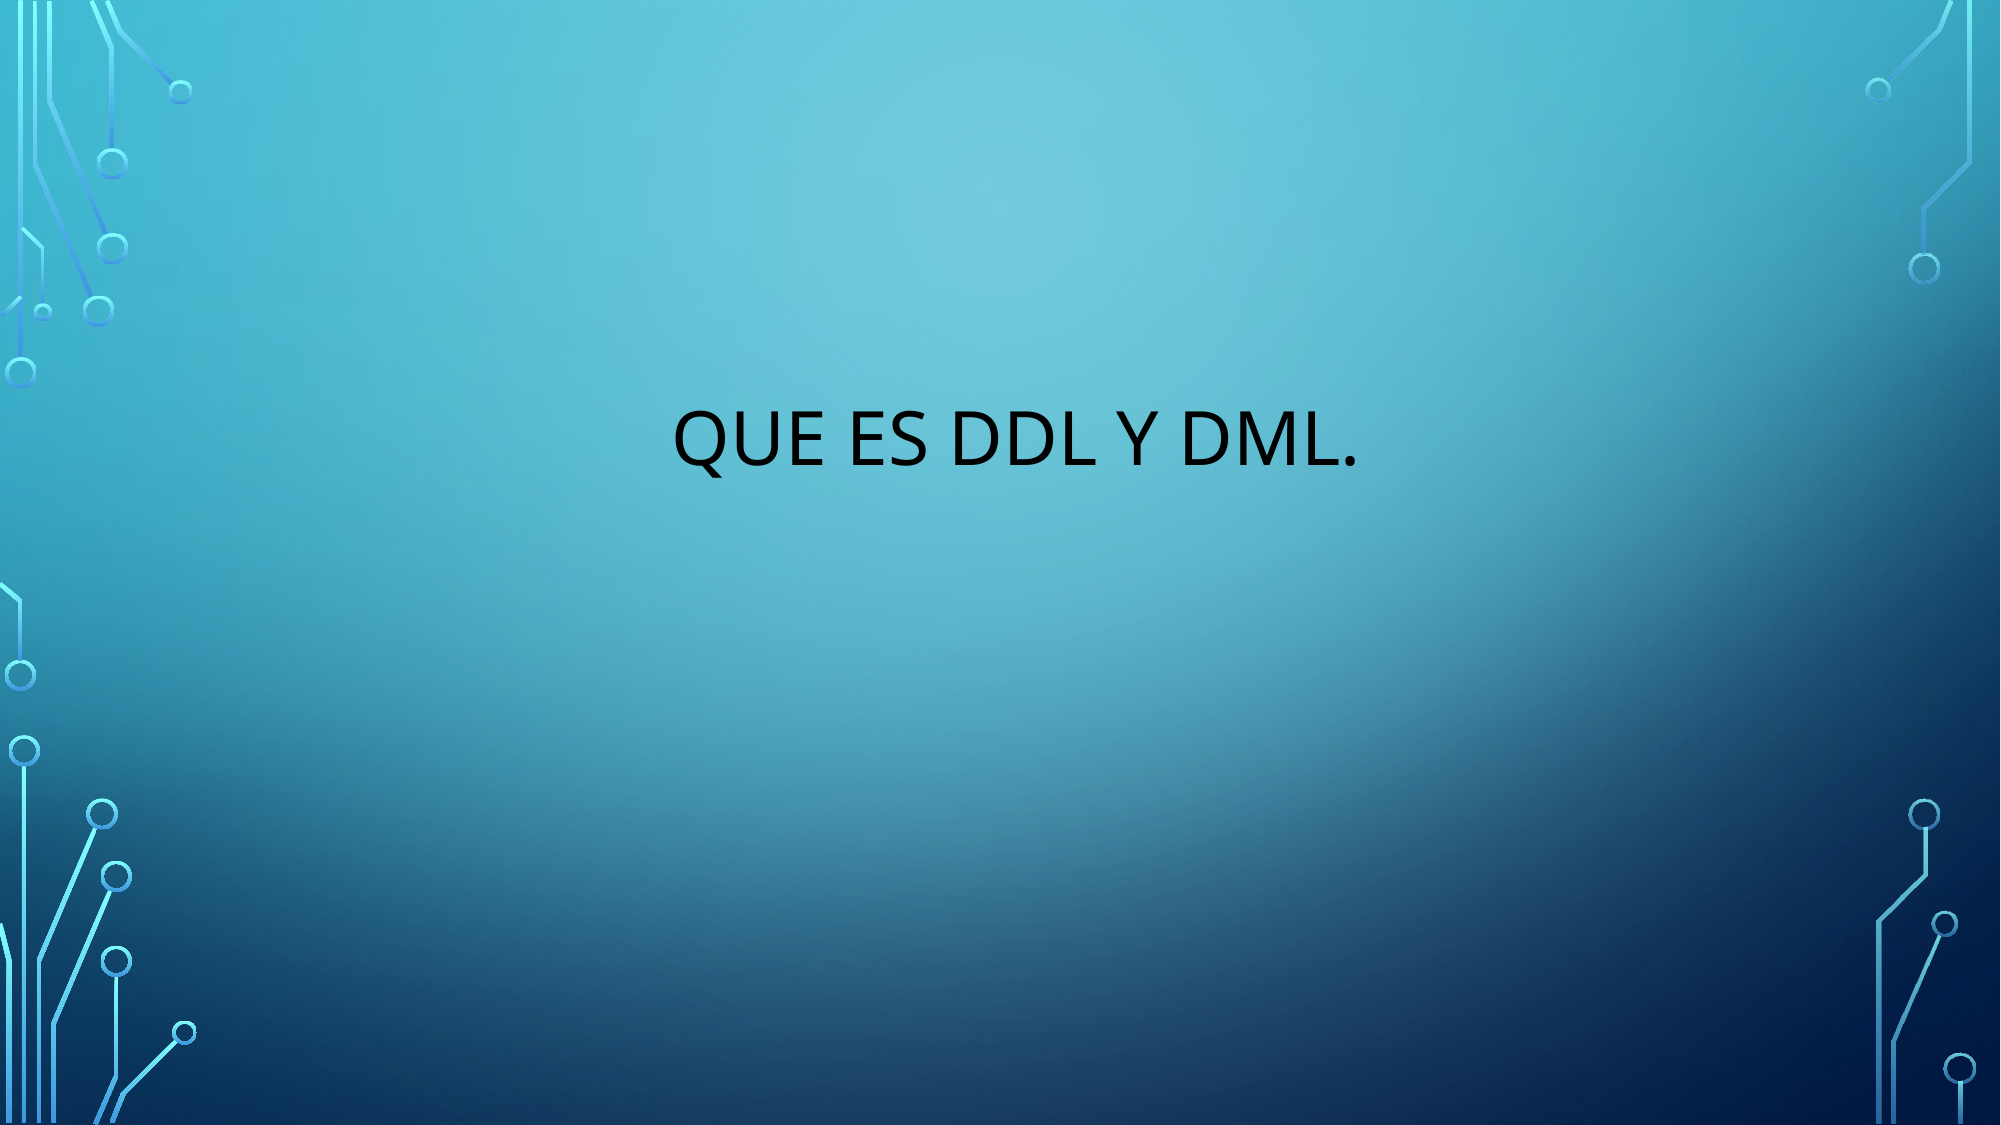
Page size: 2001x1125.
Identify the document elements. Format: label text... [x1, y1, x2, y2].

title Que es DDL y DML. [203, 319, 1829, 563]
